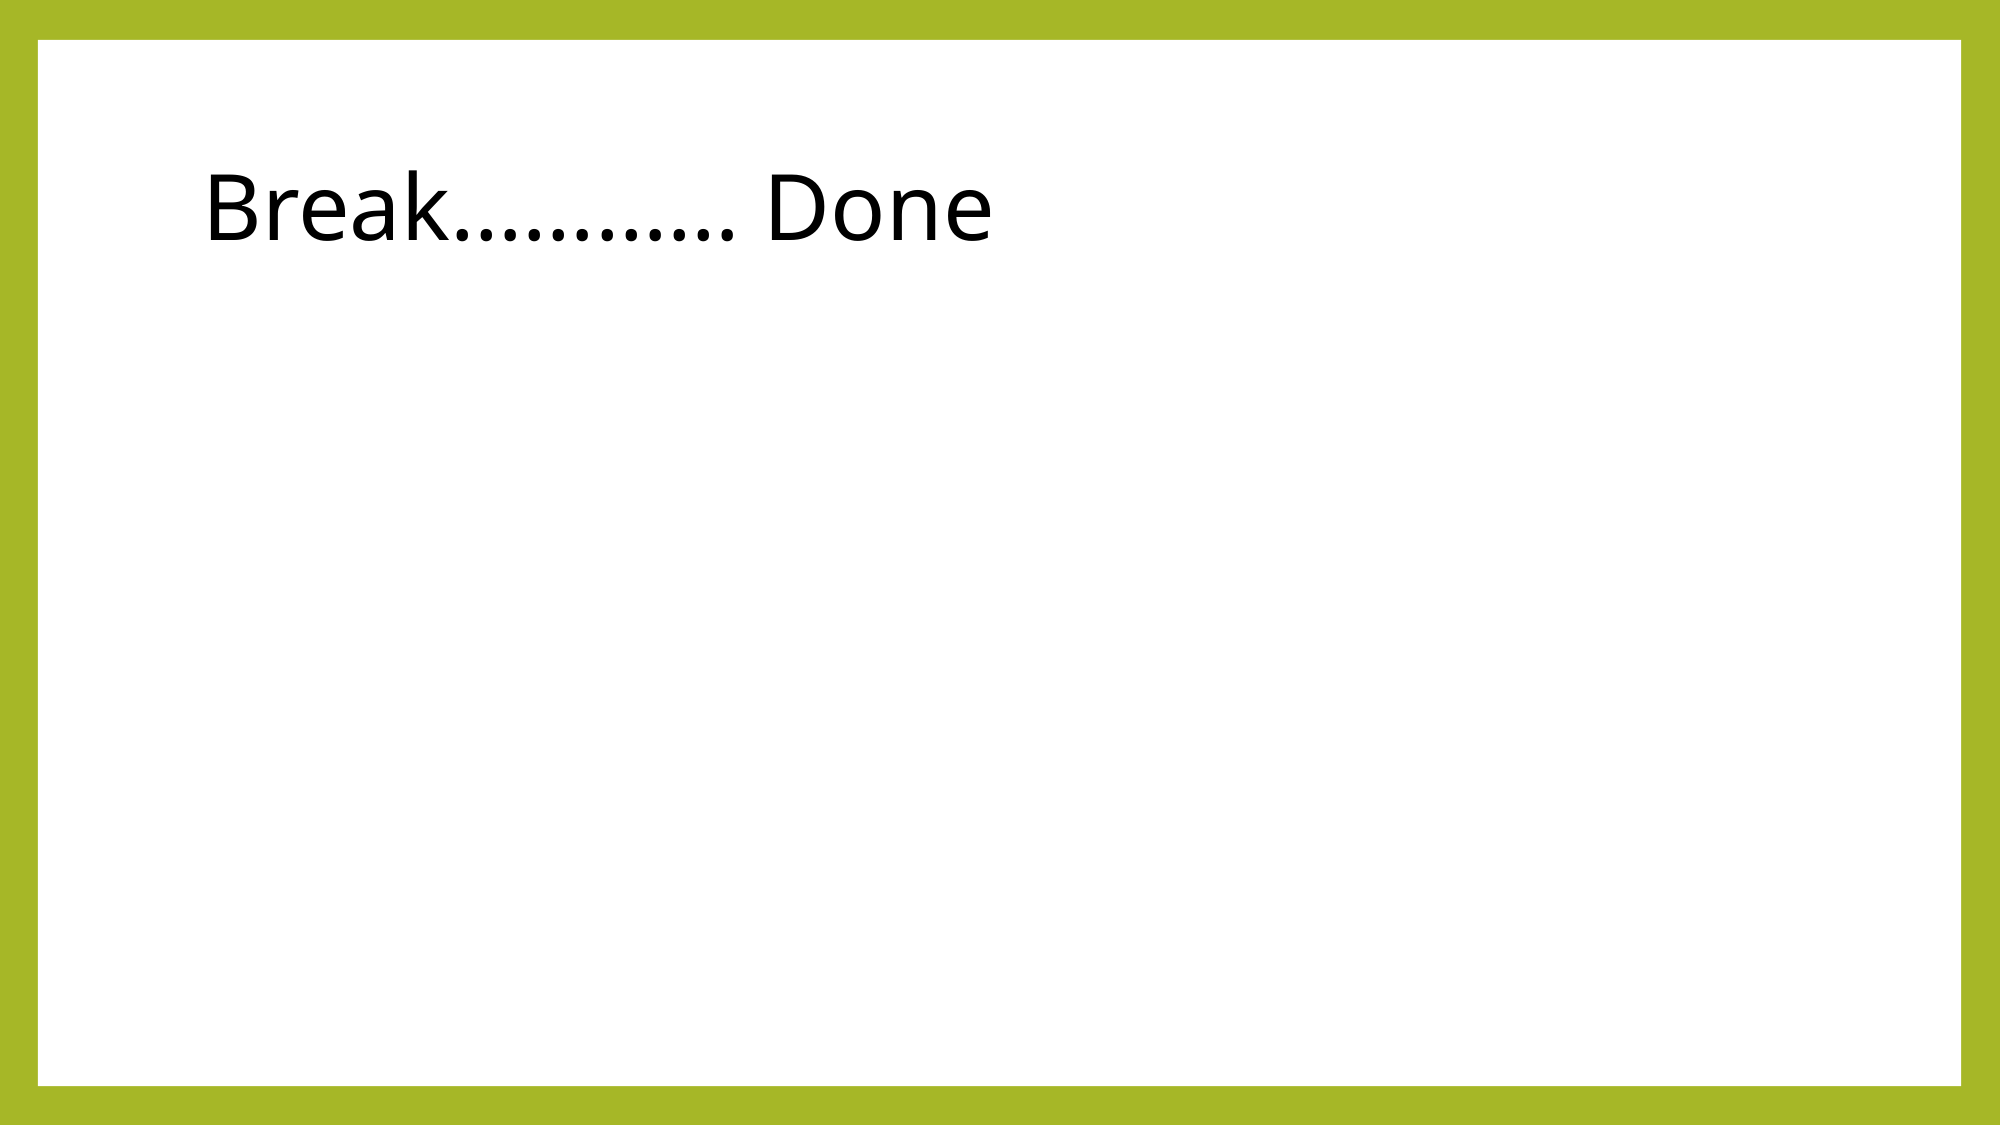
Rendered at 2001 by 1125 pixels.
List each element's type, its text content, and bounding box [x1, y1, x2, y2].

title Break………… Done [187, 99, 1808, 323]
